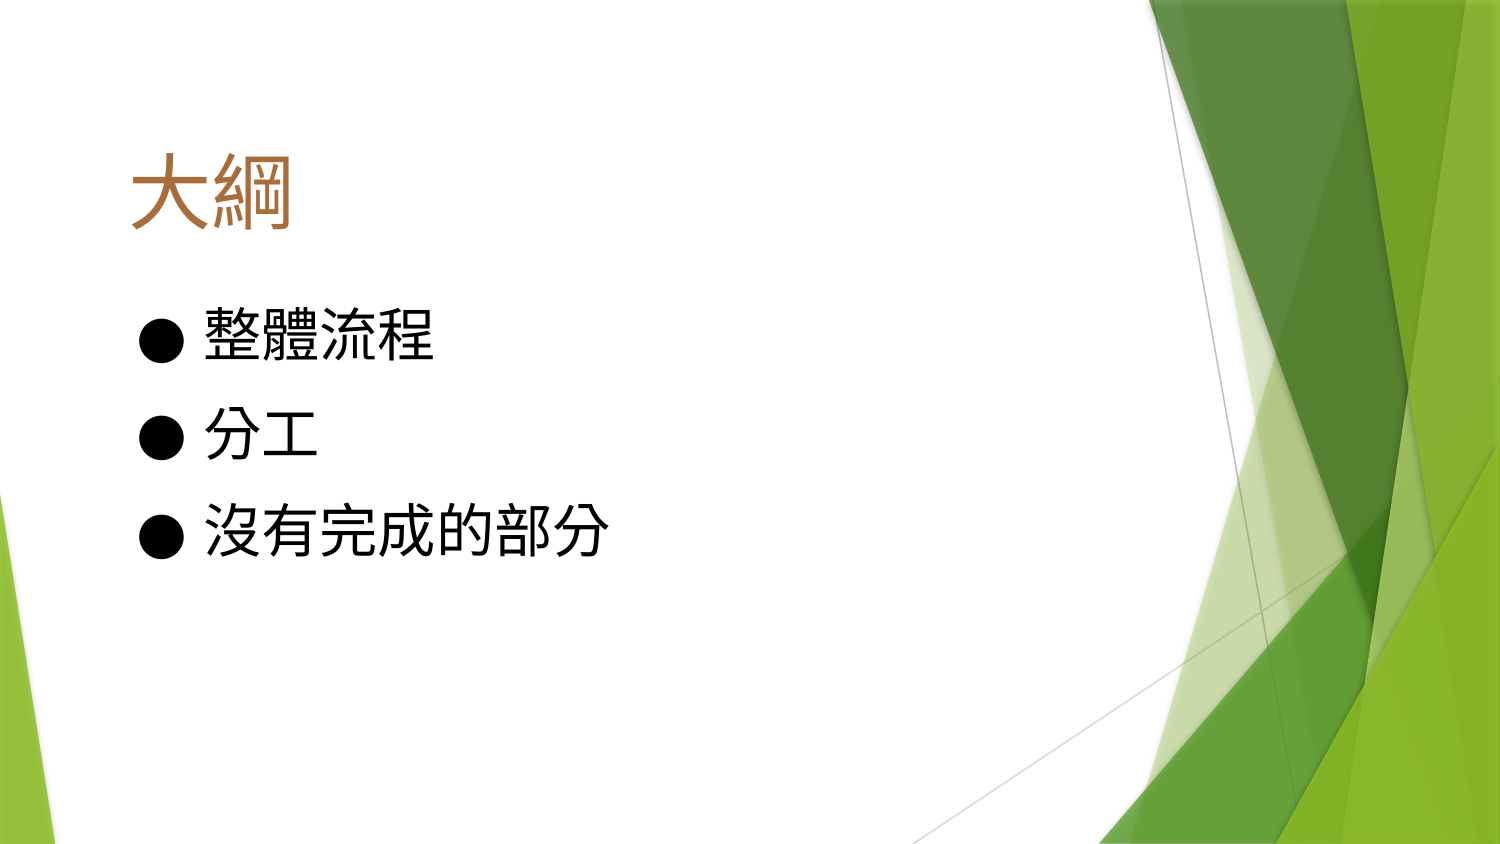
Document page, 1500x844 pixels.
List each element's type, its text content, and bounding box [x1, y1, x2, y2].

text_box 整體流程 分工 沒有完成的部分 [128, 270, 1230, 565]
text_box 大綱 [128, 130, 1230, 241]
